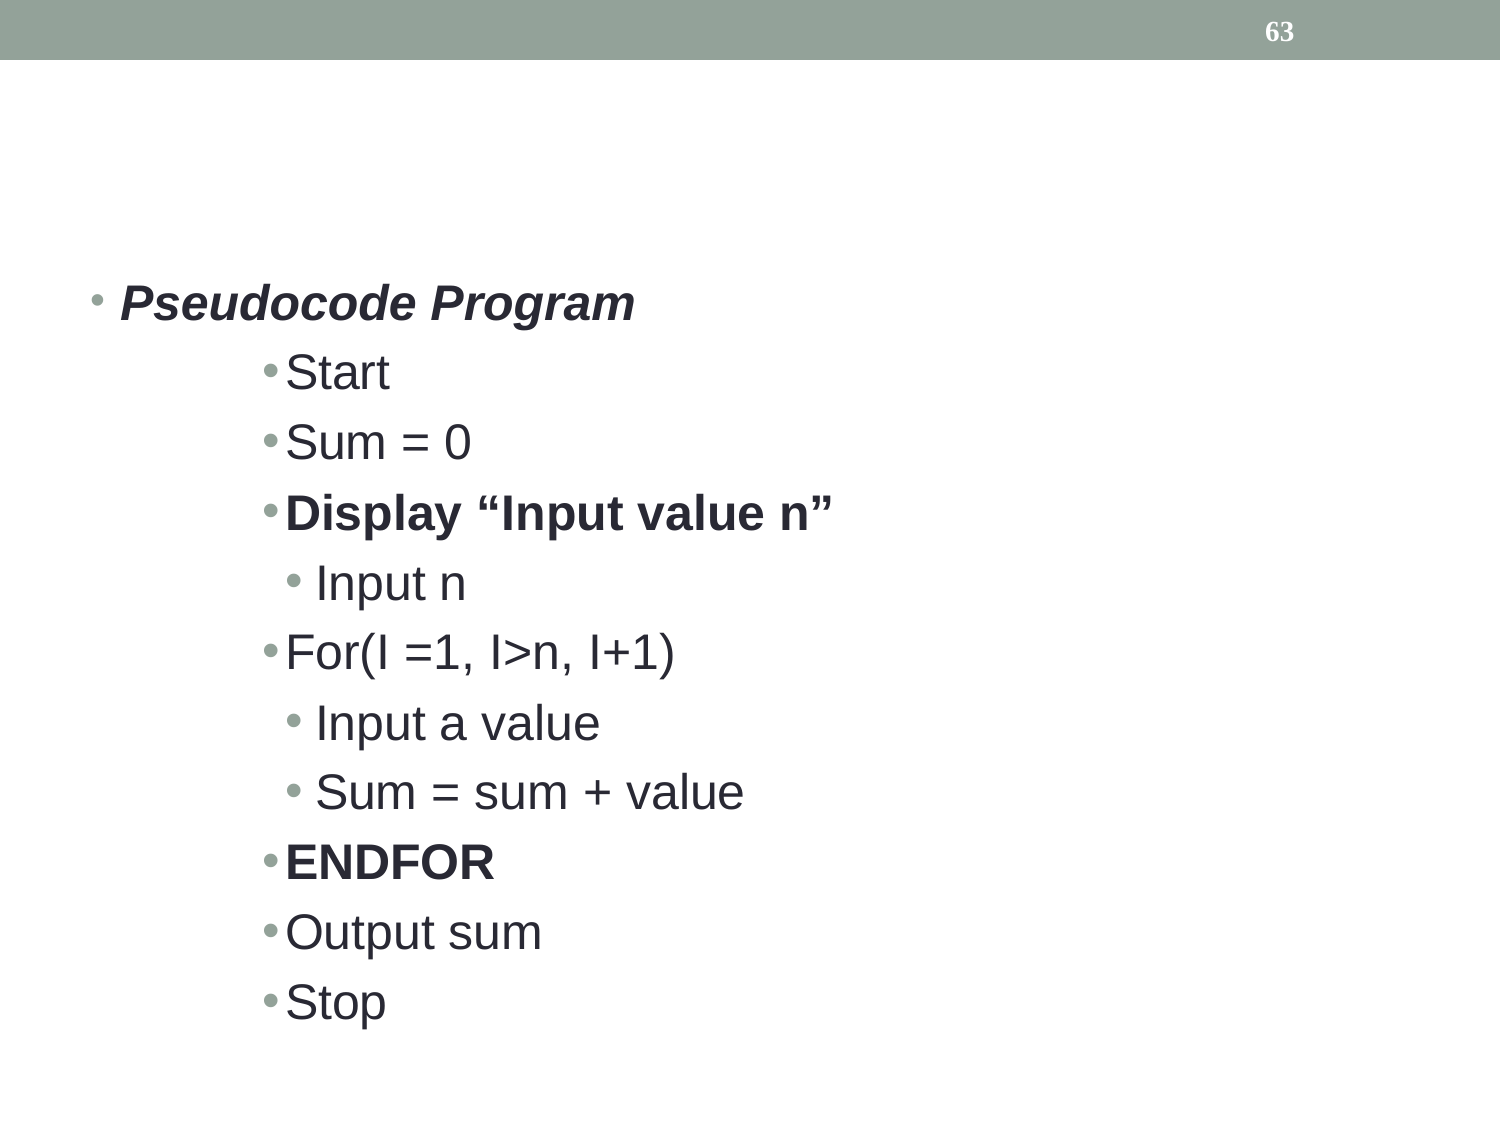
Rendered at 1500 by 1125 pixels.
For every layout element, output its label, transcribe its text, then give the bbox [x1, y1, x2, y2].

slide_number 63 [1250, 3, 1425, 57]
list Pseudocode Program Start Sum = 0 Display “Input value n” Input n For(I =1, I>n, I+1) Input a value Sum = sum + value ENDFOR Output sum Stop [75, 262, 1425, 1063]
